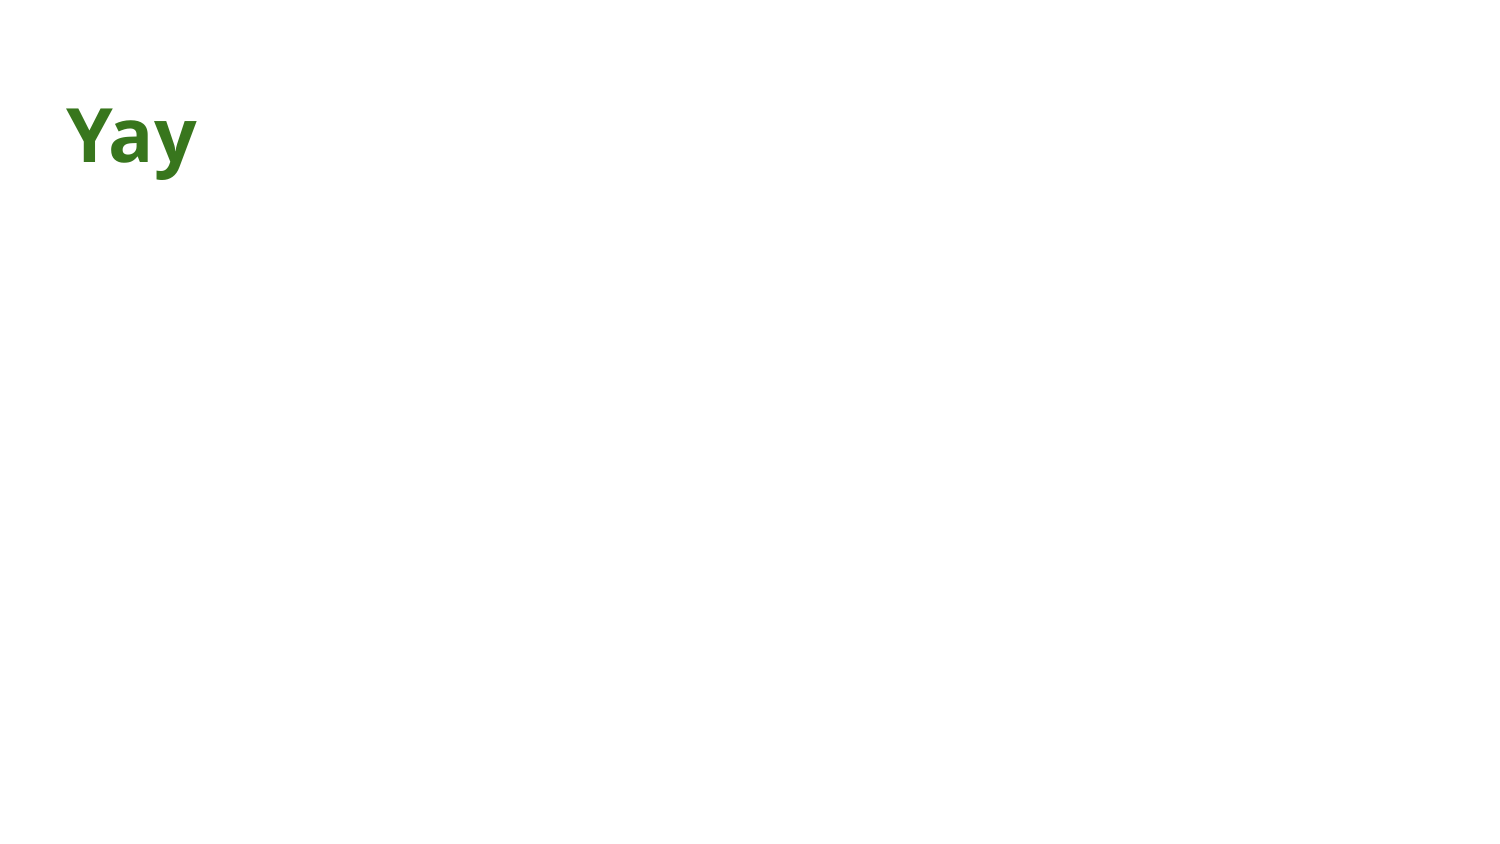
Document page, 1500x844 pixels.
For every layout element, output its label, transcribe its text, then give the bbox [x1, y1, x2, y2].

title Yay [51, 72, 1449, 167]
